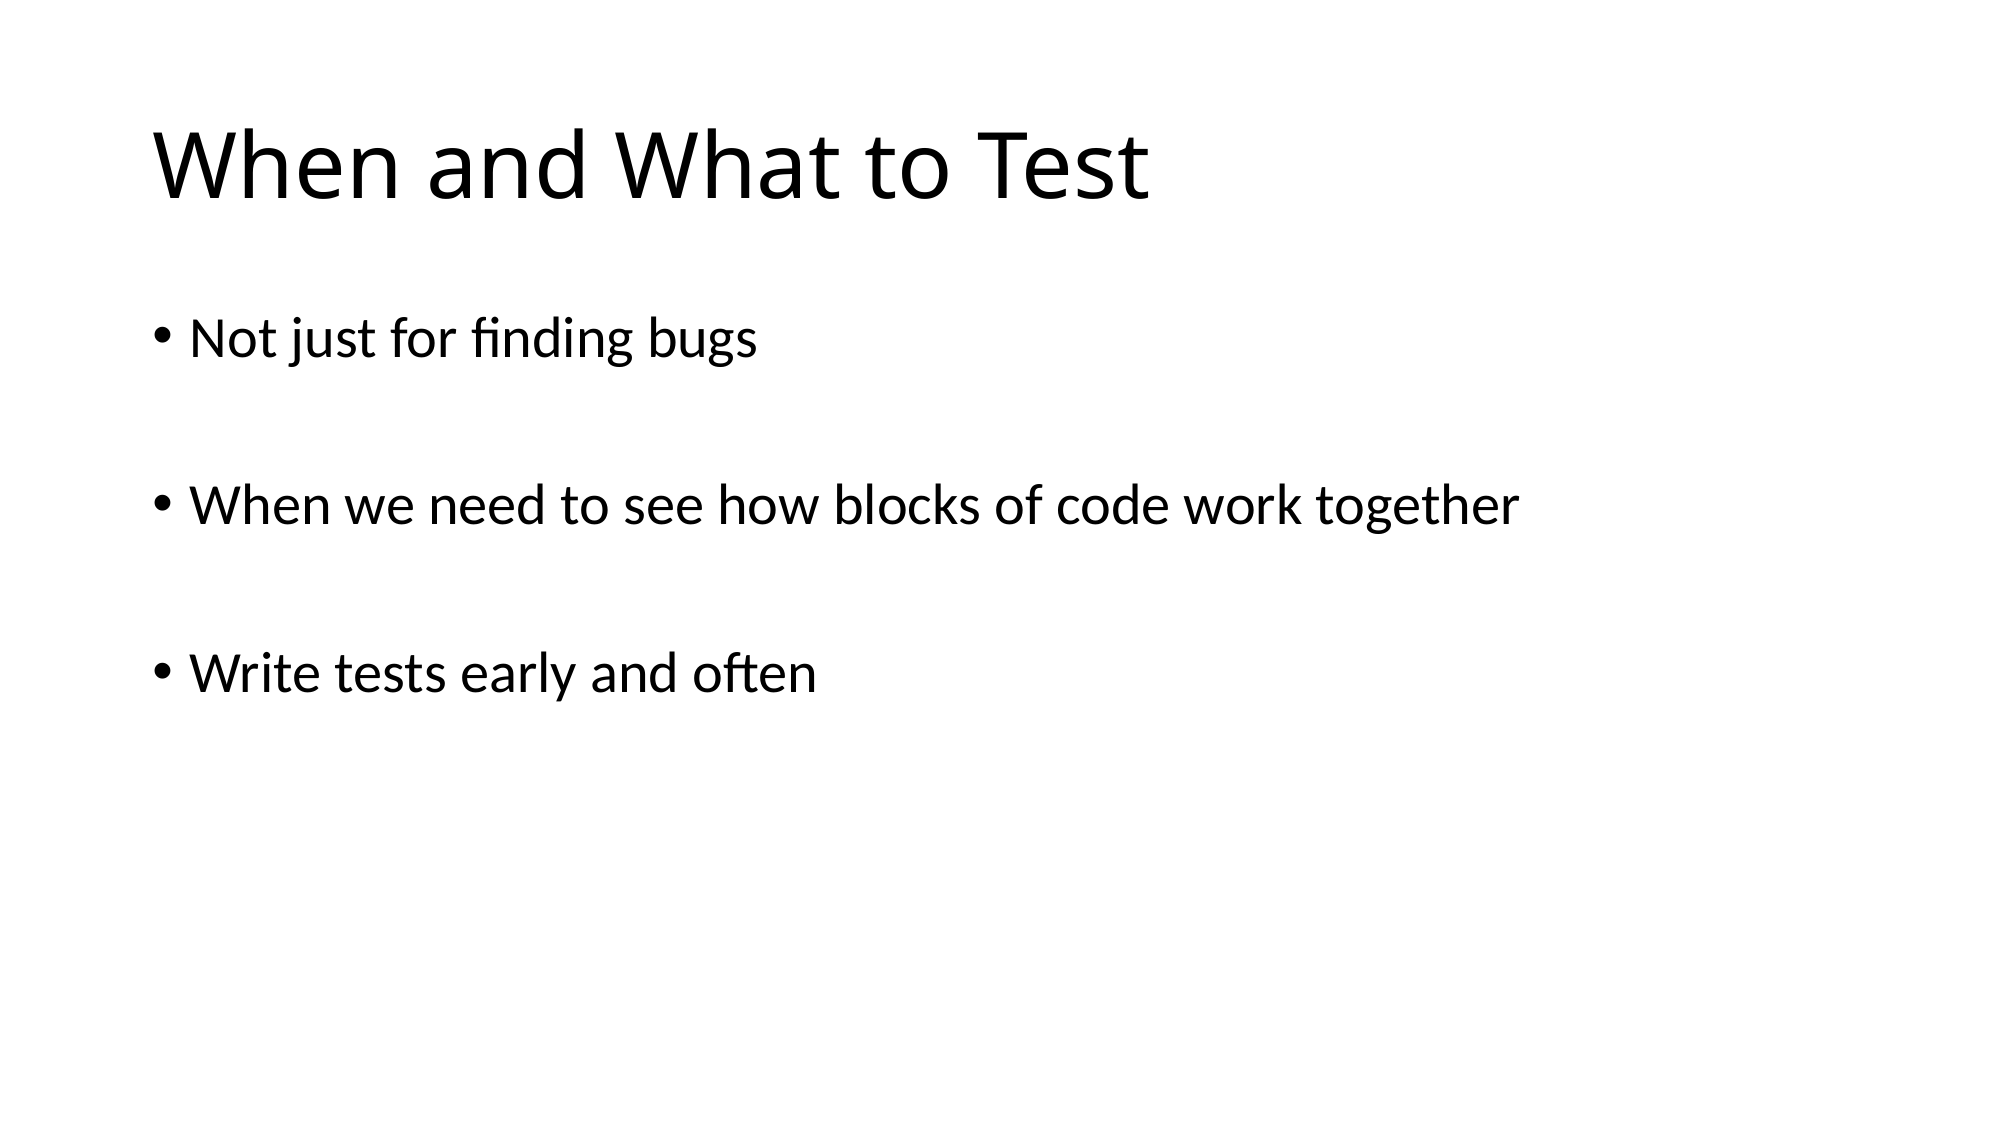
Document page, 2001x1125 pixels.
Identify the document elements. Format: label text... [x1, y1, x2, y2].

list Not just for finding bugs When we need to see how blocks of code work together Write tests early and often [137, 299, 1863, 1014]
title When and What to Test [137, 59, 1863, 278]
